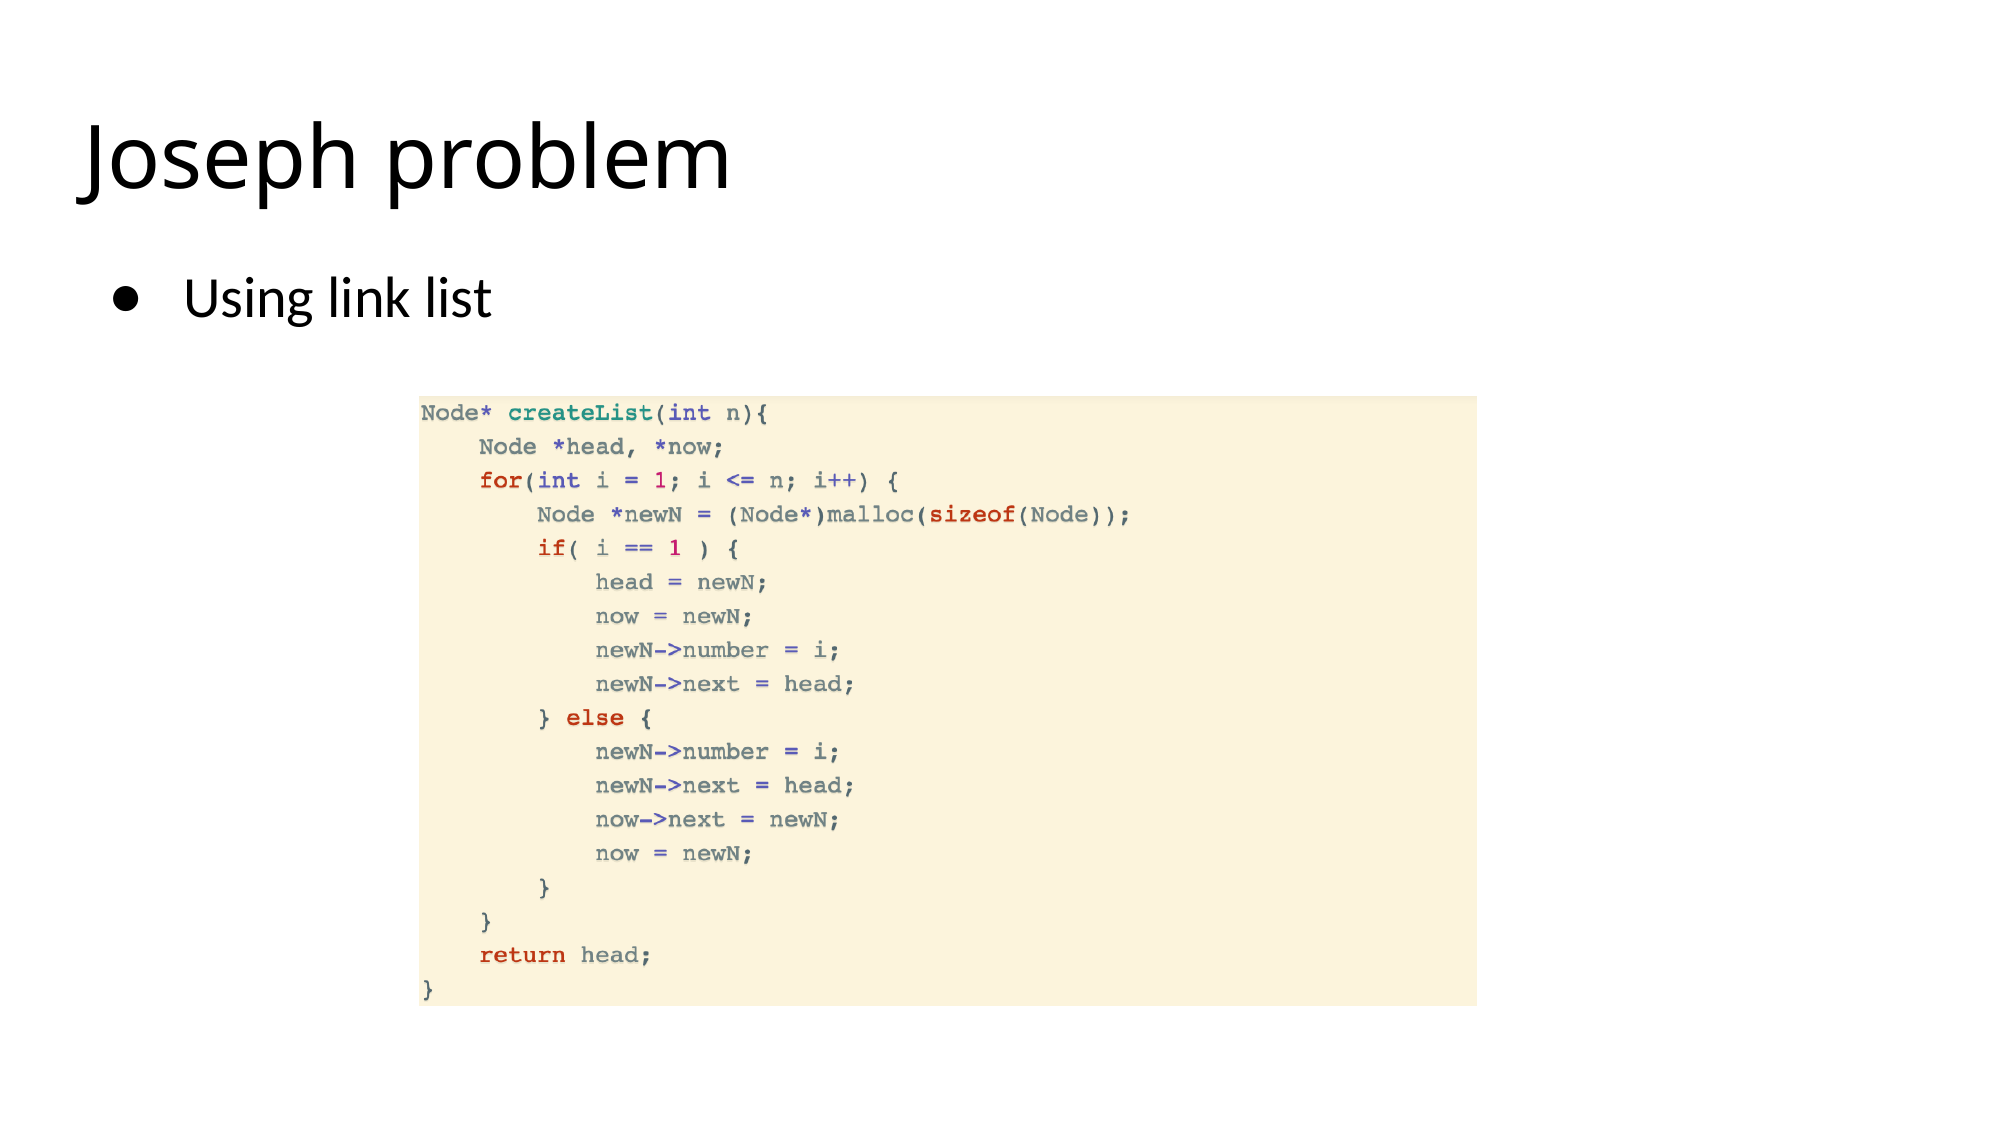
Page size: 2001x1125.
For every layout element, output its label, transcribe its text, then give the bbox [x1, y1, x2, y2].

picture [419, 396, 1477, 1006]
list Using link list [68, 252, 1932, 1000]
title Joseph problem [68, 97, 1932, 223]
